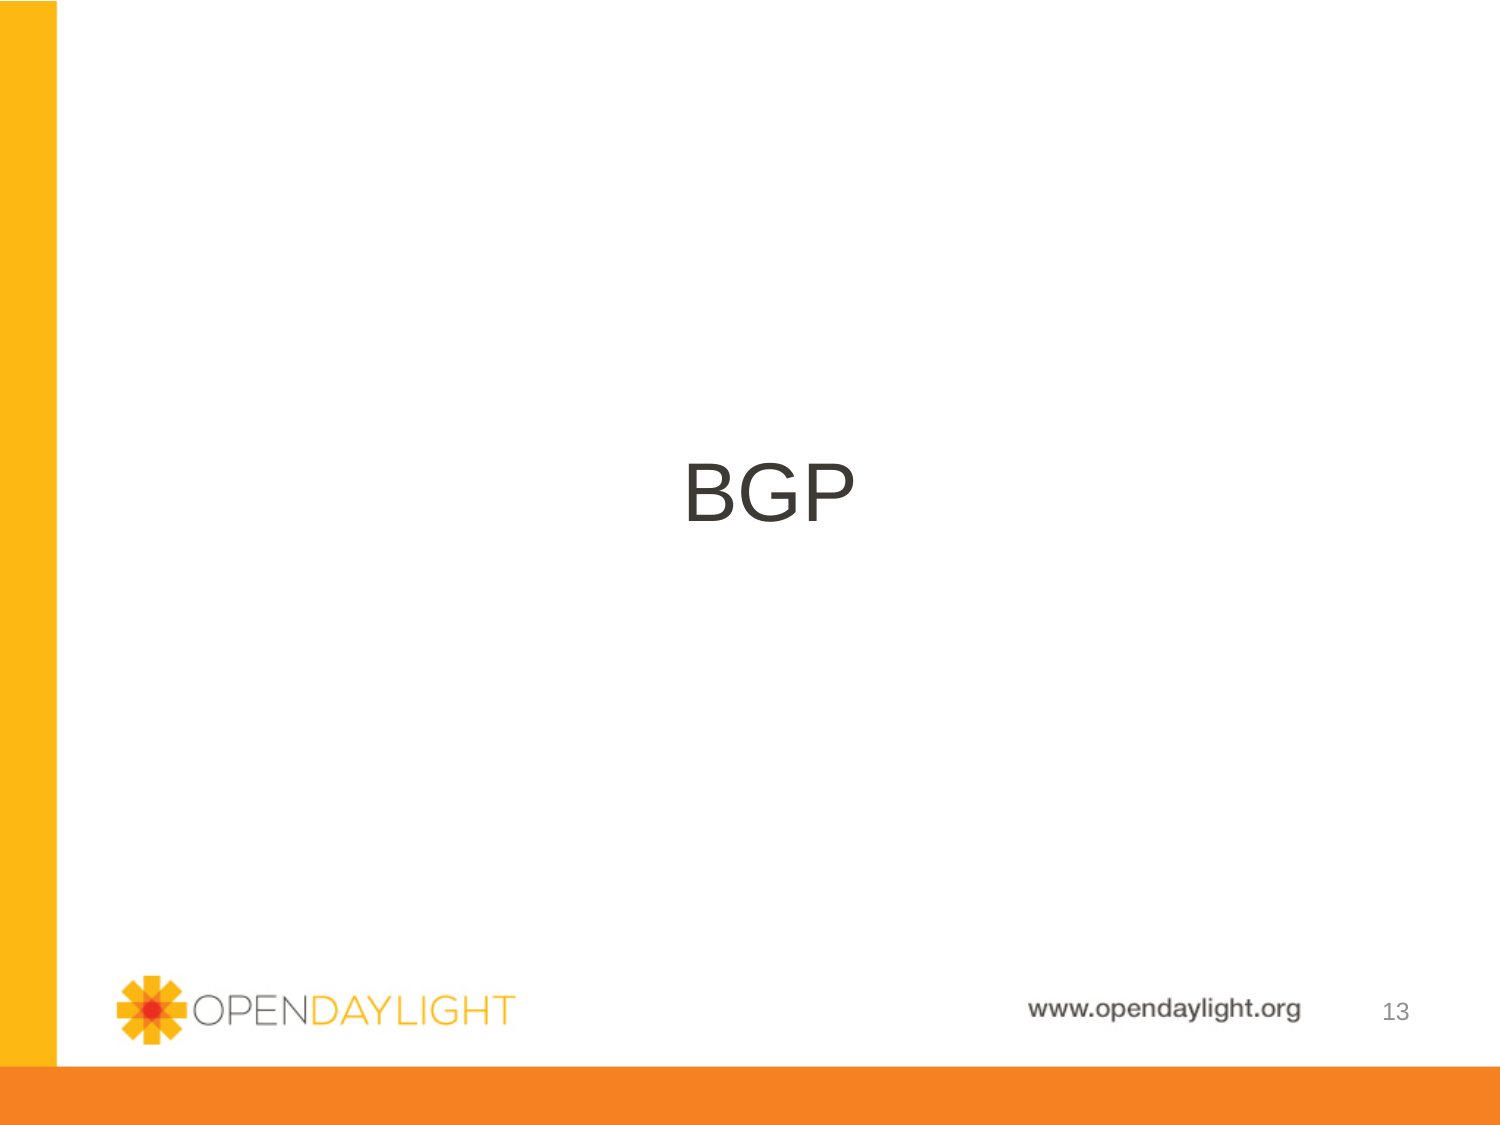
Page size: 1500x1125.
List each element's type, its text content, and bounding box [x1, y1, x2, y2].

picture [0, 1, 1500, 1125]
slide_number 13 [1340, 980, 1425, 1041]
title BGP [115, 394, 1425, 582]
